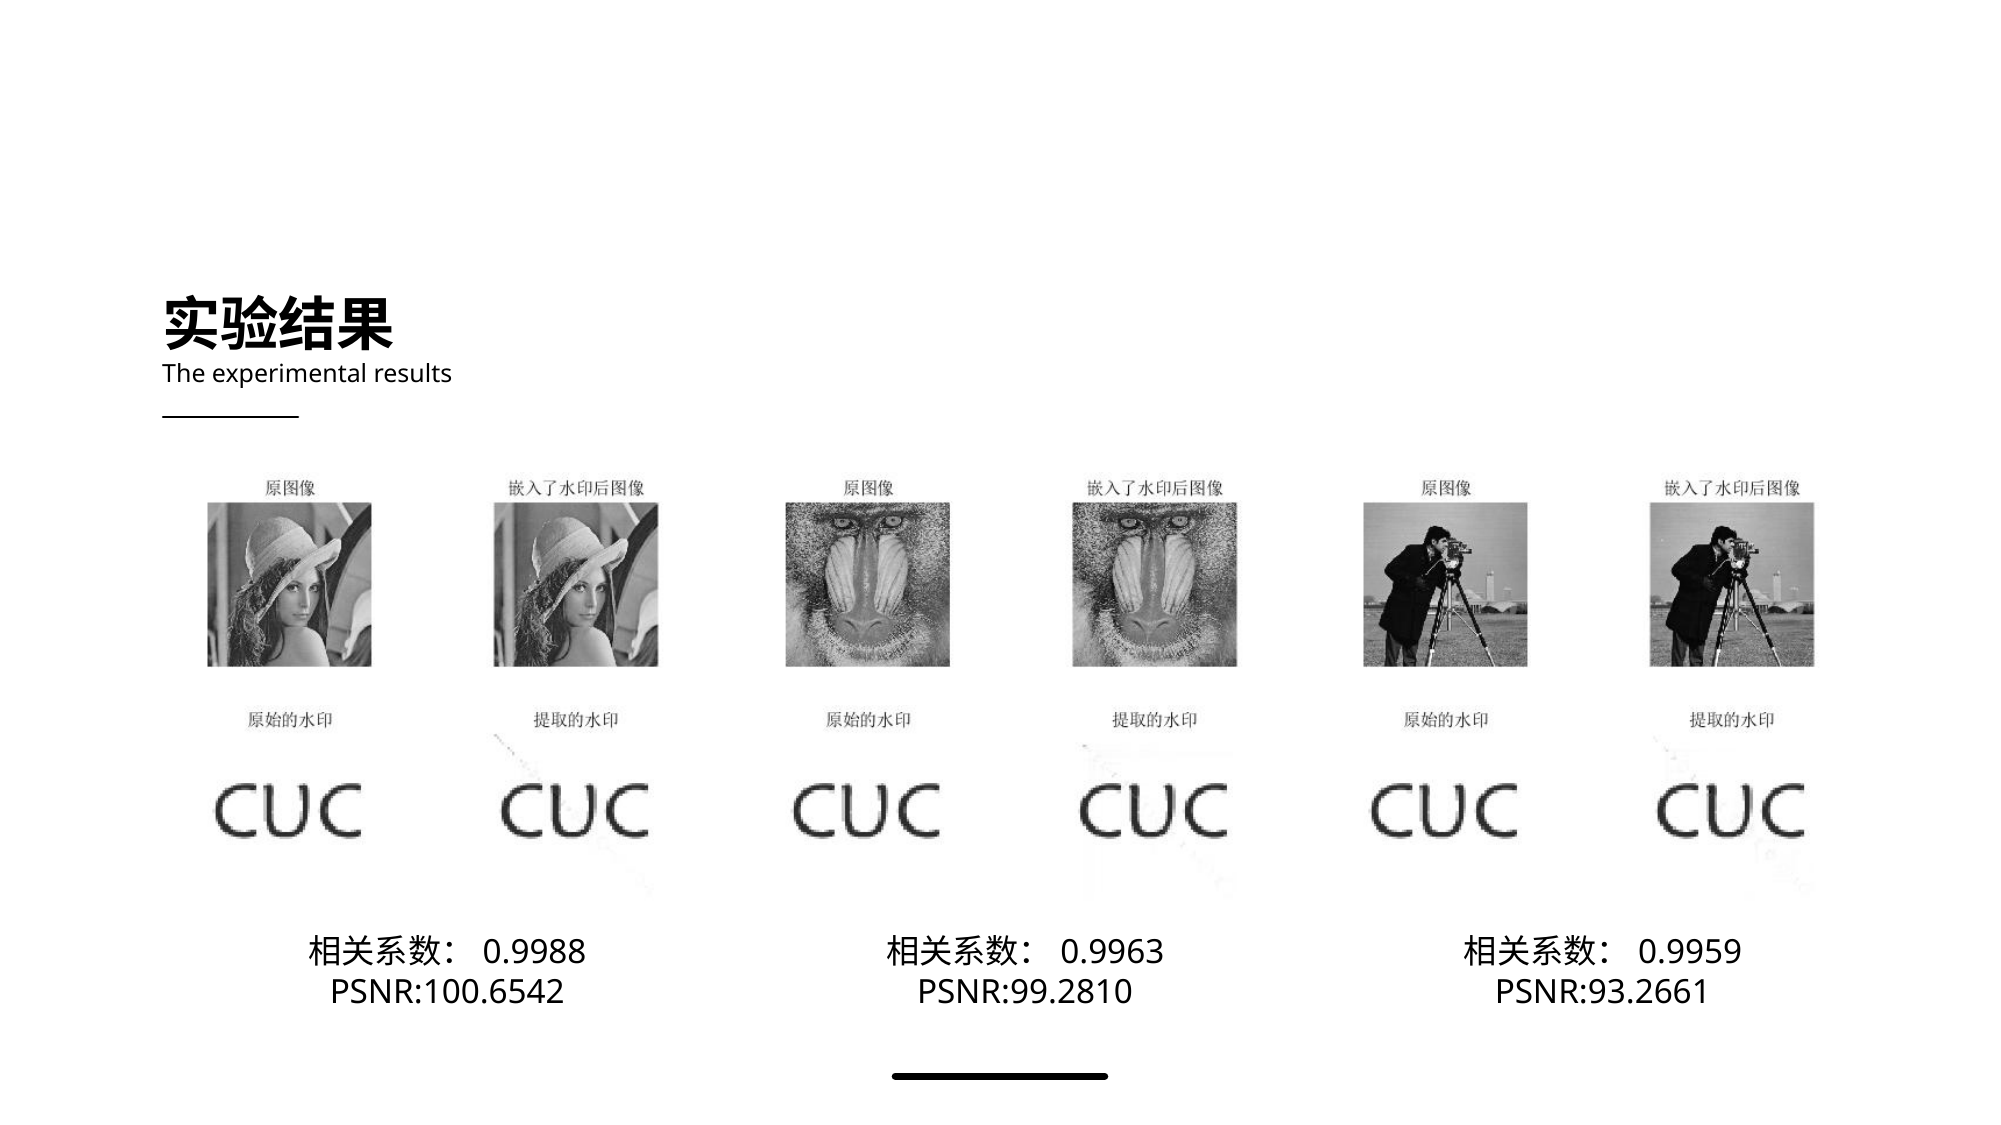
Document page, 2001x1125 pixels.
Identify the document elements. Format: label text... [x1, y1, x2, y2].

text_box 实验结果 The experimental results [147, 279, 565, 395]
text_box 相关系数：0.9988 PSNR:100.6542 [148, 952, 725, 1018]
text_box 相关系数：0.9963 PSNR:99.2810 [725, 952, 1303, 1018]
text_box 相关系数：0.9959 PSNR:93.2661 [1303, 952, 1903, 1018]
picture [96, 463, 1903, 952]
